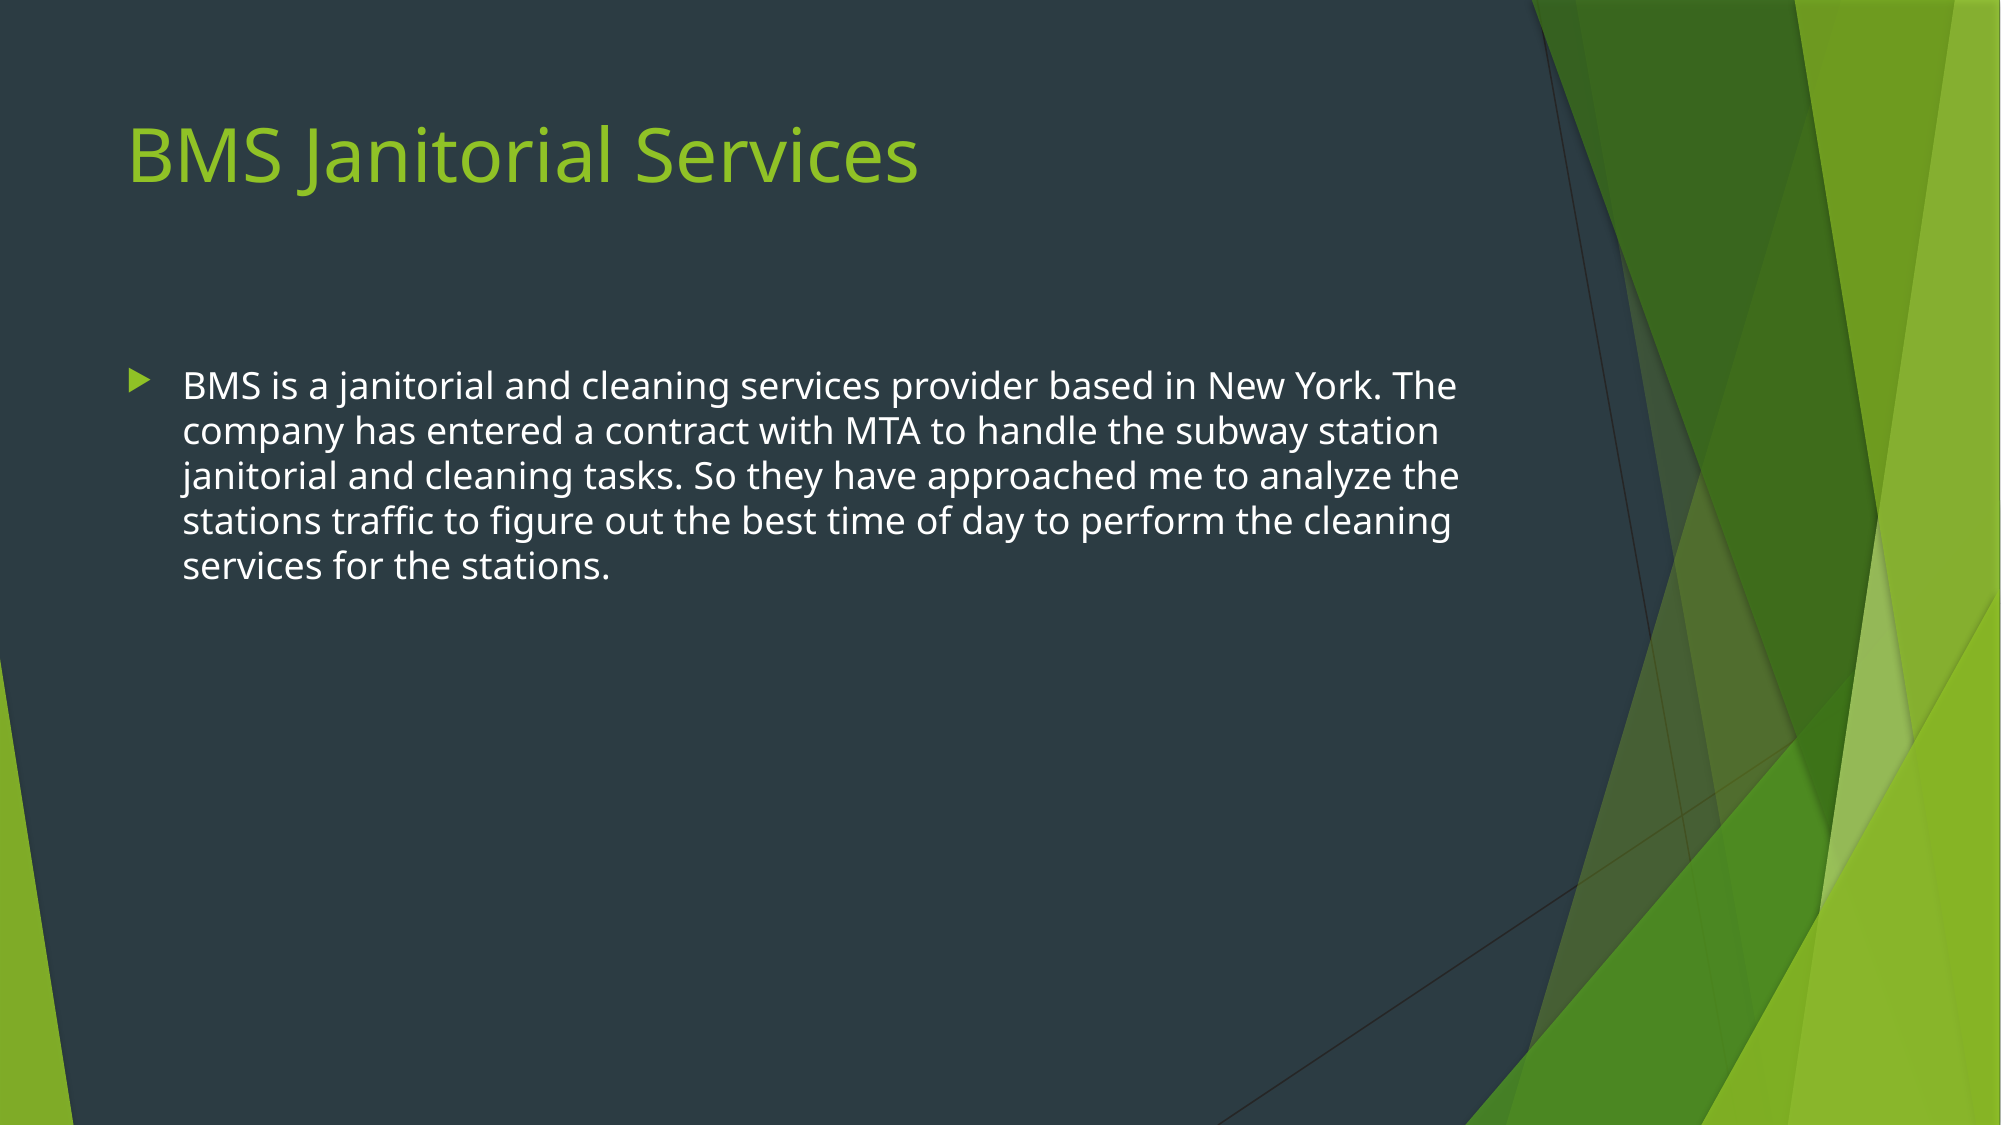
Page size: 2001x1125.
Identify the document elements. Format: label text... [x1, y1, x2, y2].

list BMS is a janitorial and cleaning services provider based in New York. The company has entered a contract with MTA to handle the subway station janitorial and cleaning tasks. So they have approached me to analyze the stations traffic to figure out the best time of day to perform the cleaning services for the stations. [111, 354, 1522, 992]
title BMS Janitorial Services [111, 99, 1522, 317]
